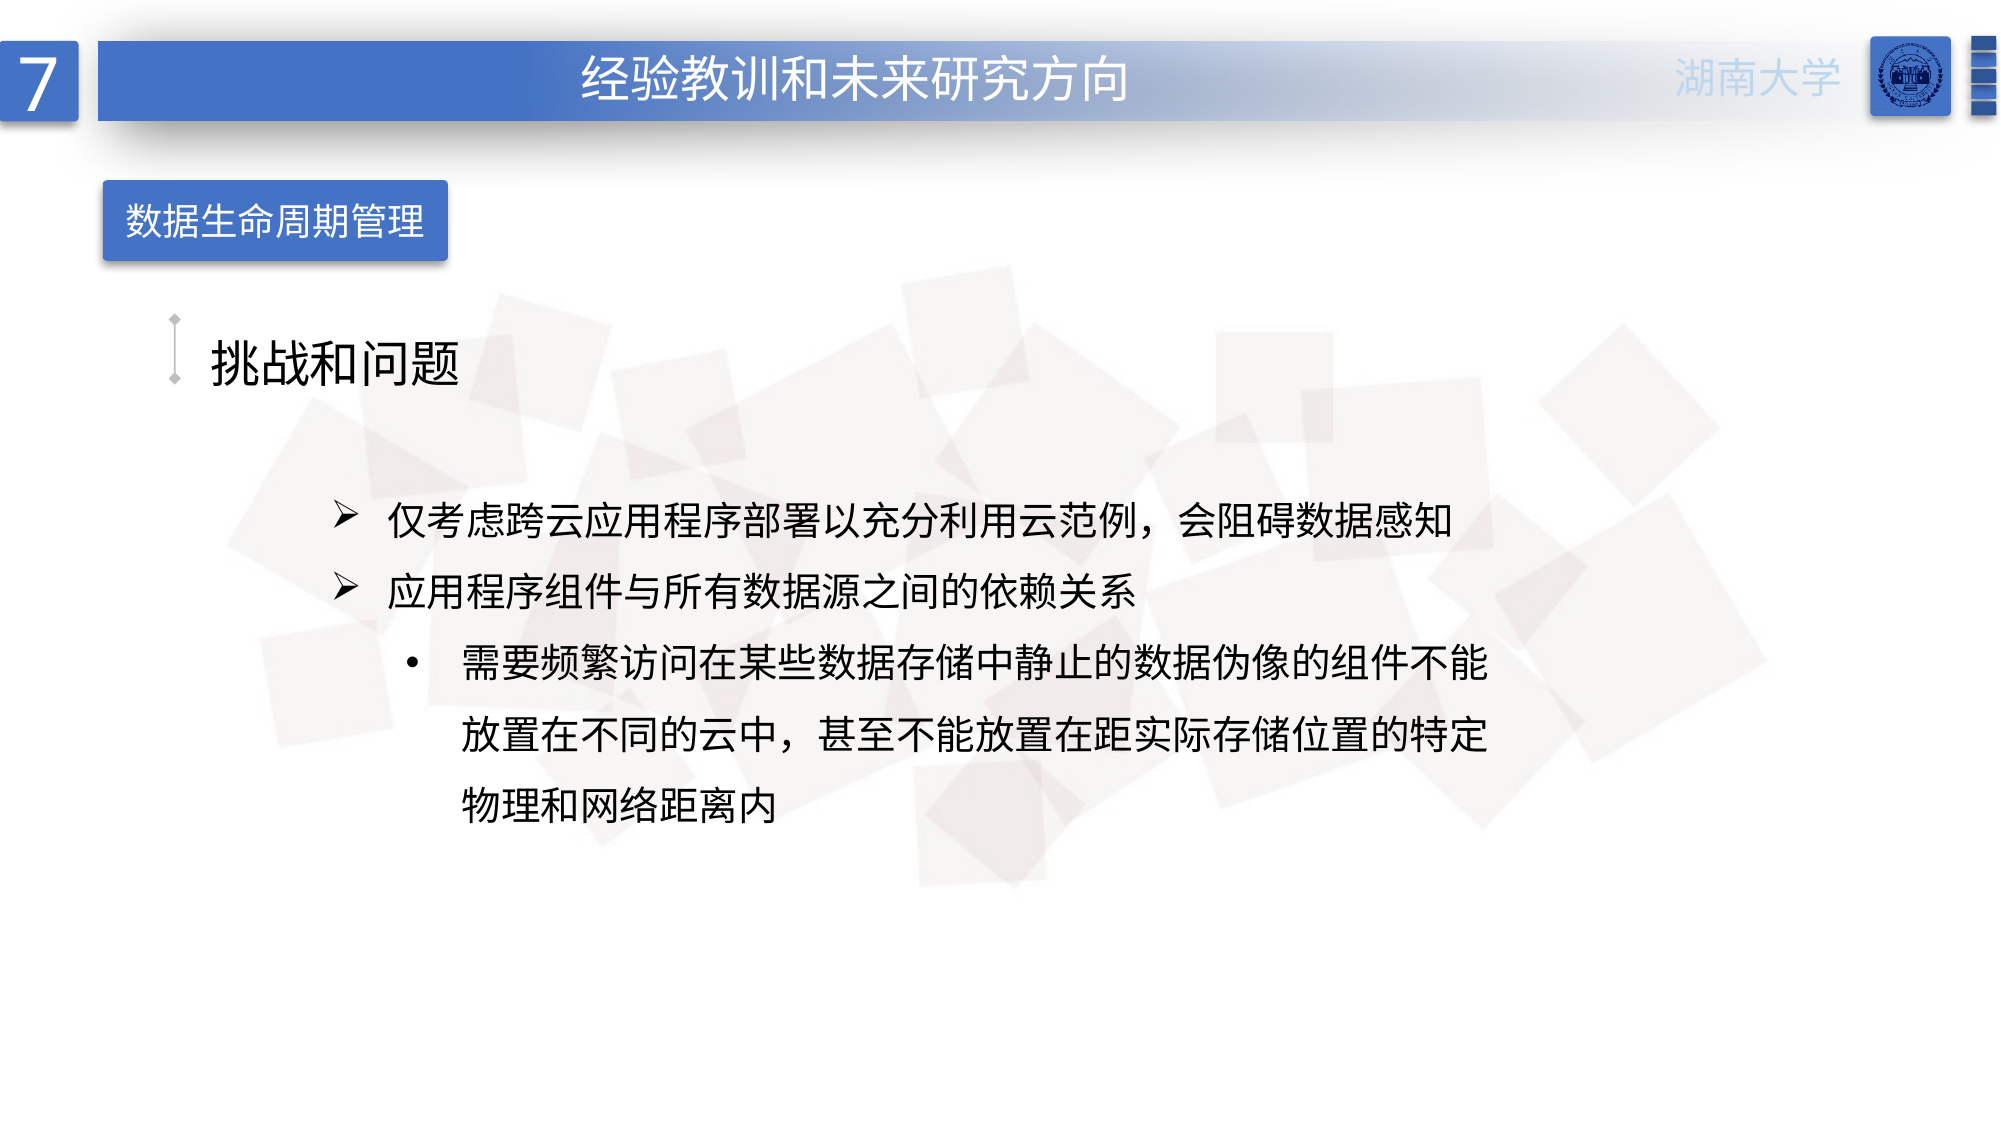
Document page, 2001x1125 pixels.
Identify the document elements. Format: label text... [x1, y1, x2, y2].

text_box 经验教训和未来研究方向 [565, 40, 1158, 116]
text_box 仅考虑跨云应用程序部署以充分利用云范例，会阻碍数据感知 应用程序组件与所有数据源之间的依赖关系 需要频繁访问在某些数据存储中静止的数据伪像的组件不能放置在不同的云中，甚至不能放置在距实际存储位置的特定物理和网络距离内 [315, 464, 1524, 907]
text_box [97, 40, 1866, 122]
text_box 挑战和问题 [195, 306, 476, 400]
text_box [1953, 116, 1967, 122]
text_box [1649, 35, 1997, 116]
text_box 数据生命周期管理 [101, 179, 449, 262]
text_box 7 [0, 39, 80, 123]
picture [0, 0, 2001, 1125]
